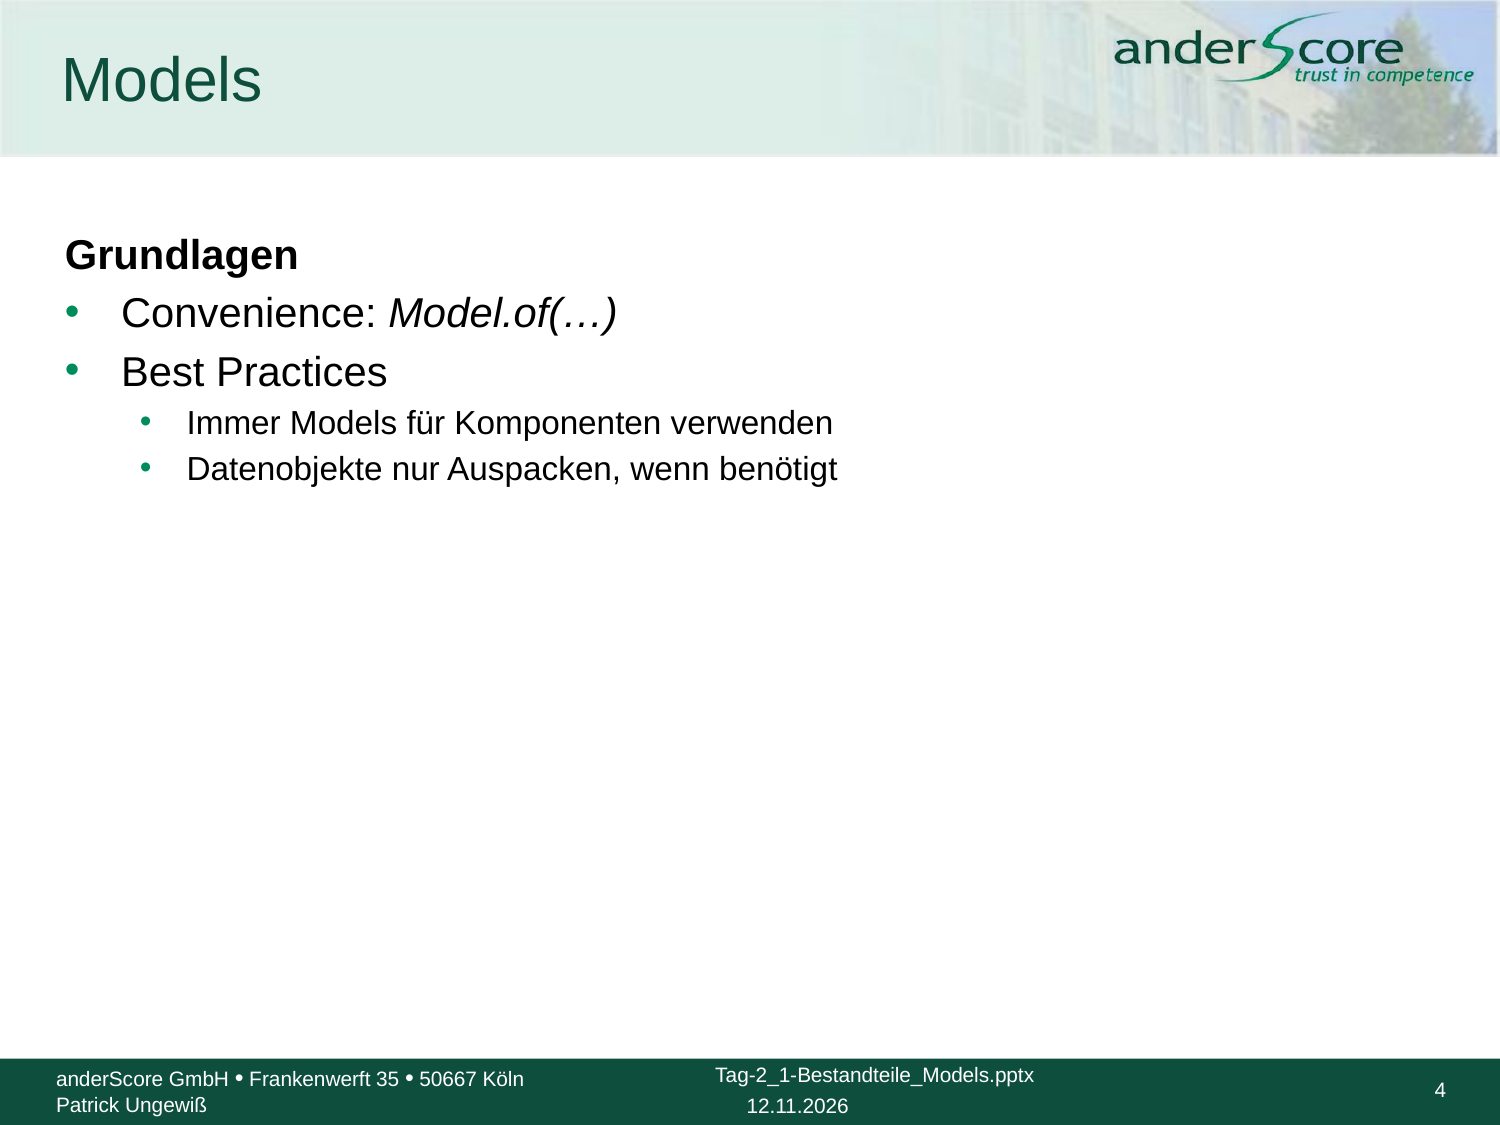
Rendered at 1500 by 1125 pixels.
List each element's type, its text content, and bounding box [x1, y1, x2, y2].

title Models [46, 23, 975, 140]
list Grundlagen Convenience: Model.of(…) Best Practices Immer Models für Komponenten verwenden Datenobjekte nur Auspacken, wenn benötigt [49, 219, 1460, 1012]
picture [0, 0, 1500, 157]
